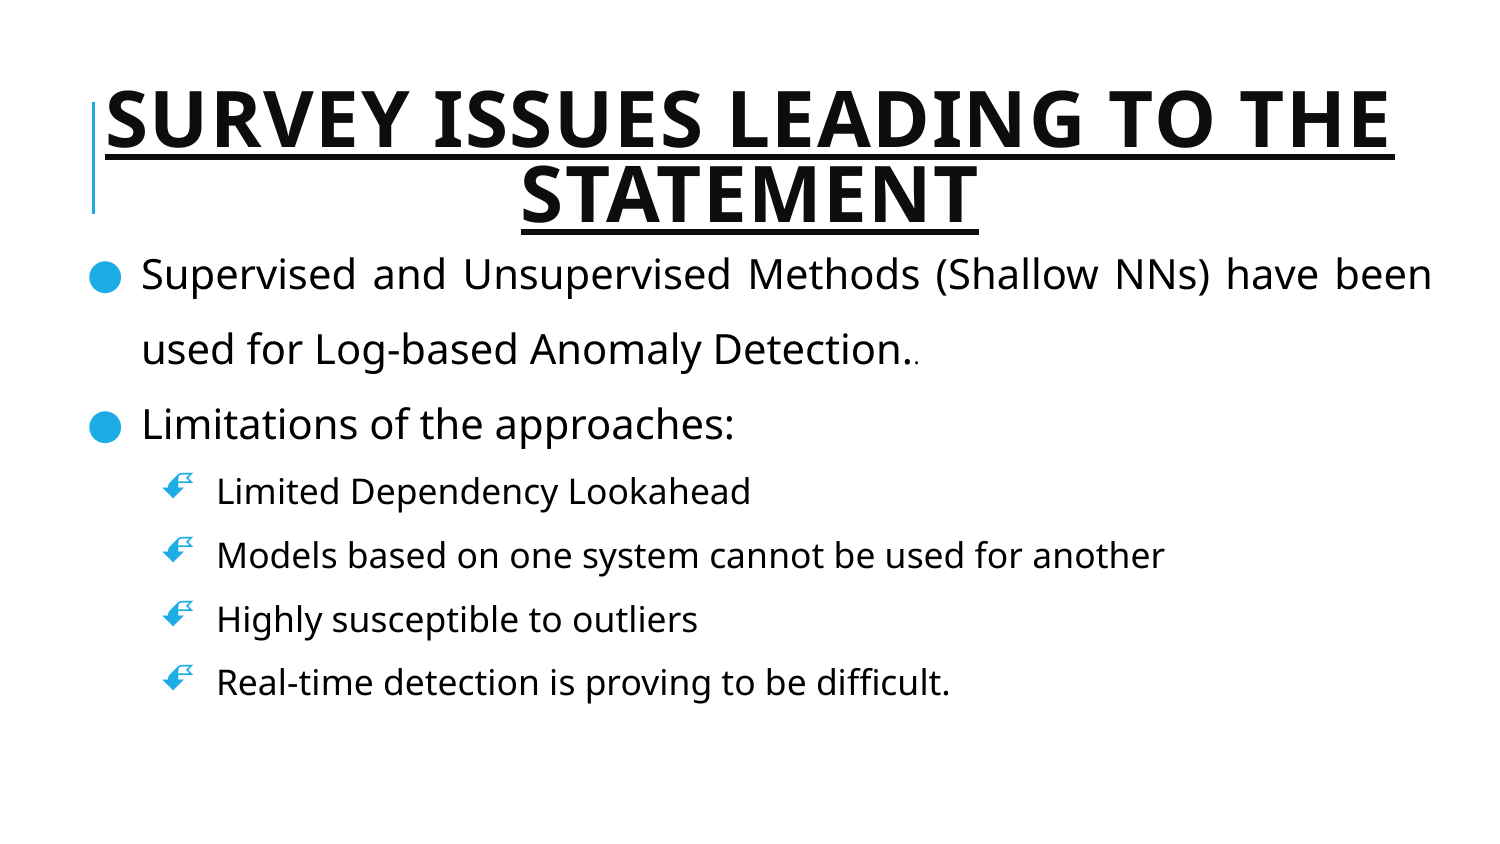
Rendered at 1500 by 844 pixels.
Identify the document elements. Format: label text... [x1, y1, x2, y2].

list Supervised and Unsupervised Methods (Shallow NNs) have been used for Log-based Anomaly Detection.. Limitations of the approaches: Limited Dependency Lookahead Models based on one system cannot be used for another Highly susceptible to outliers Real-time detection is proving to be difficult. [51, 207, 1449, 769]
title SURVEY ISSUES LEADING TO THE STATEMENT [51, 72, 1449, 167]
